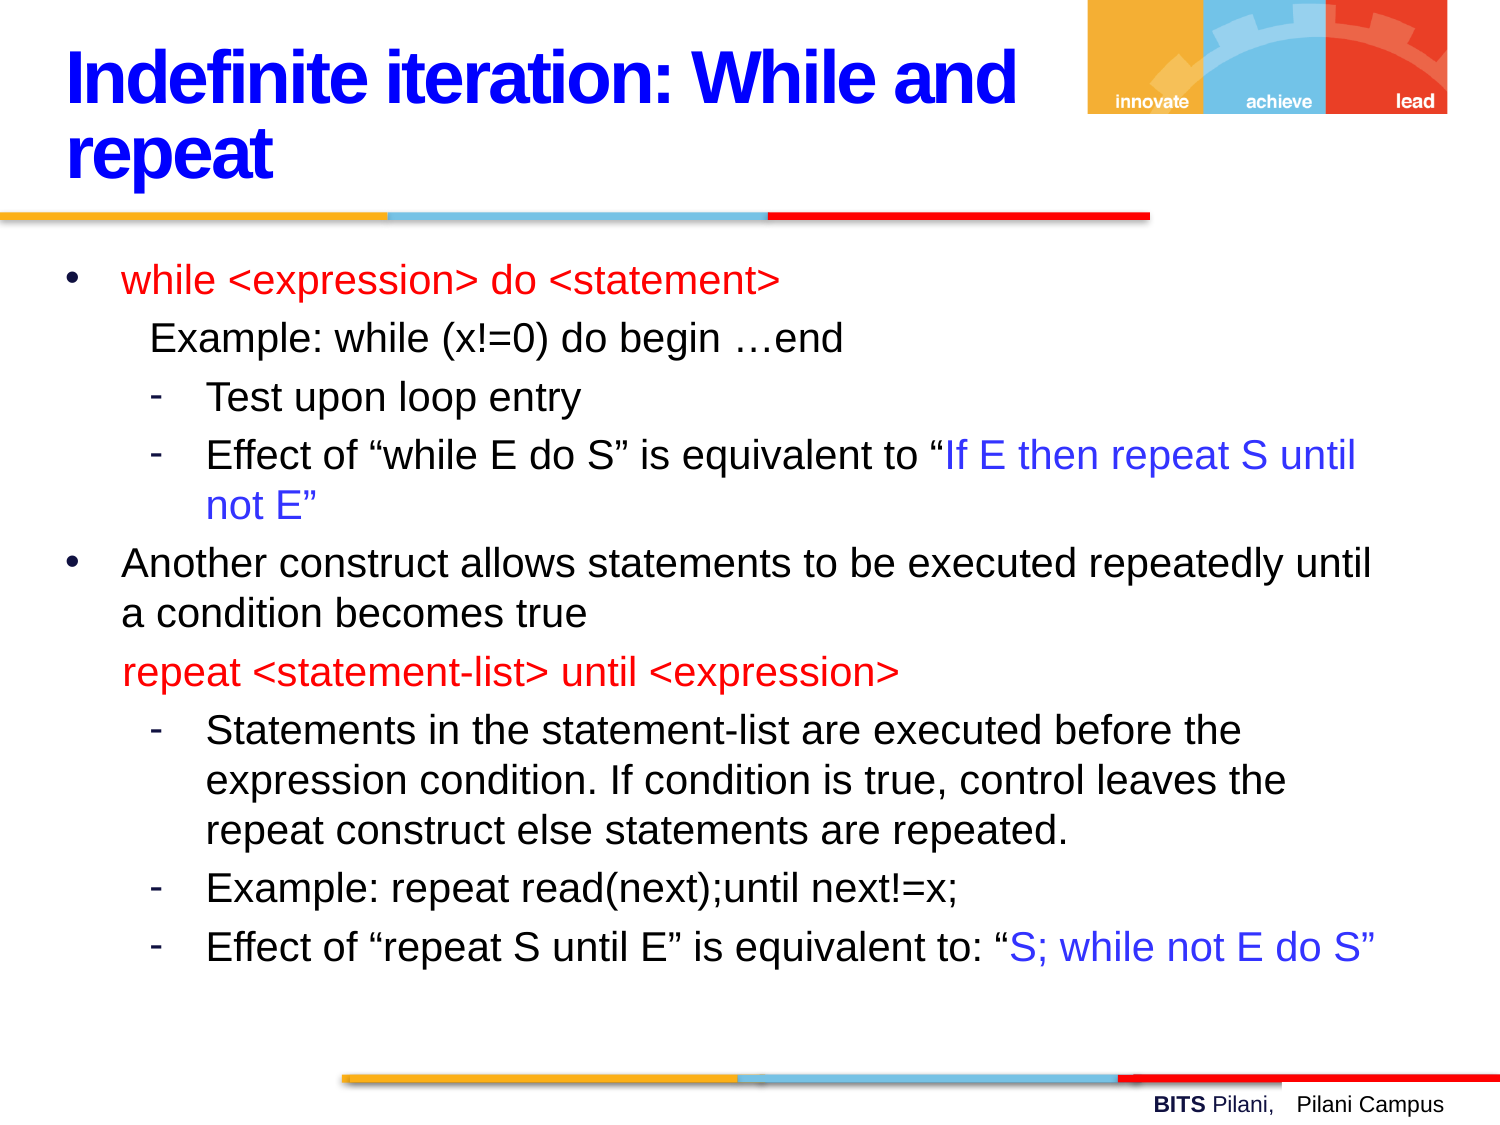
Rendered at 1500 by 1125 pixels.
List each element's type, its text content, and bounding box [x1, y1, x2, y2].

list while <expression> do <statement> Example: while (x!=0) do begin …end Test upon loop entry Effect of “while E do S” is equivalent to “If E then repeat S until not E” Another construct allows statements to be executed repeatedly until a condition becomes true repeat <statement-list> until <expression> Statements in the statement-list are executed before the expression condition. If condition is true, control leaves the repeat construct else statements are repeated. Example: repeat read(next);until next!=x; Effect of “repeat S until E” is equivalent to: “S; while not E do S” [50, 245, 1400, 988]
list Indefinite iteration: While and repeat [50, 24, 1088, 213]
picture [1087, 0, 1448, 114]
text_box Pilani Campus [1281, 1082, 1500, 1125]
